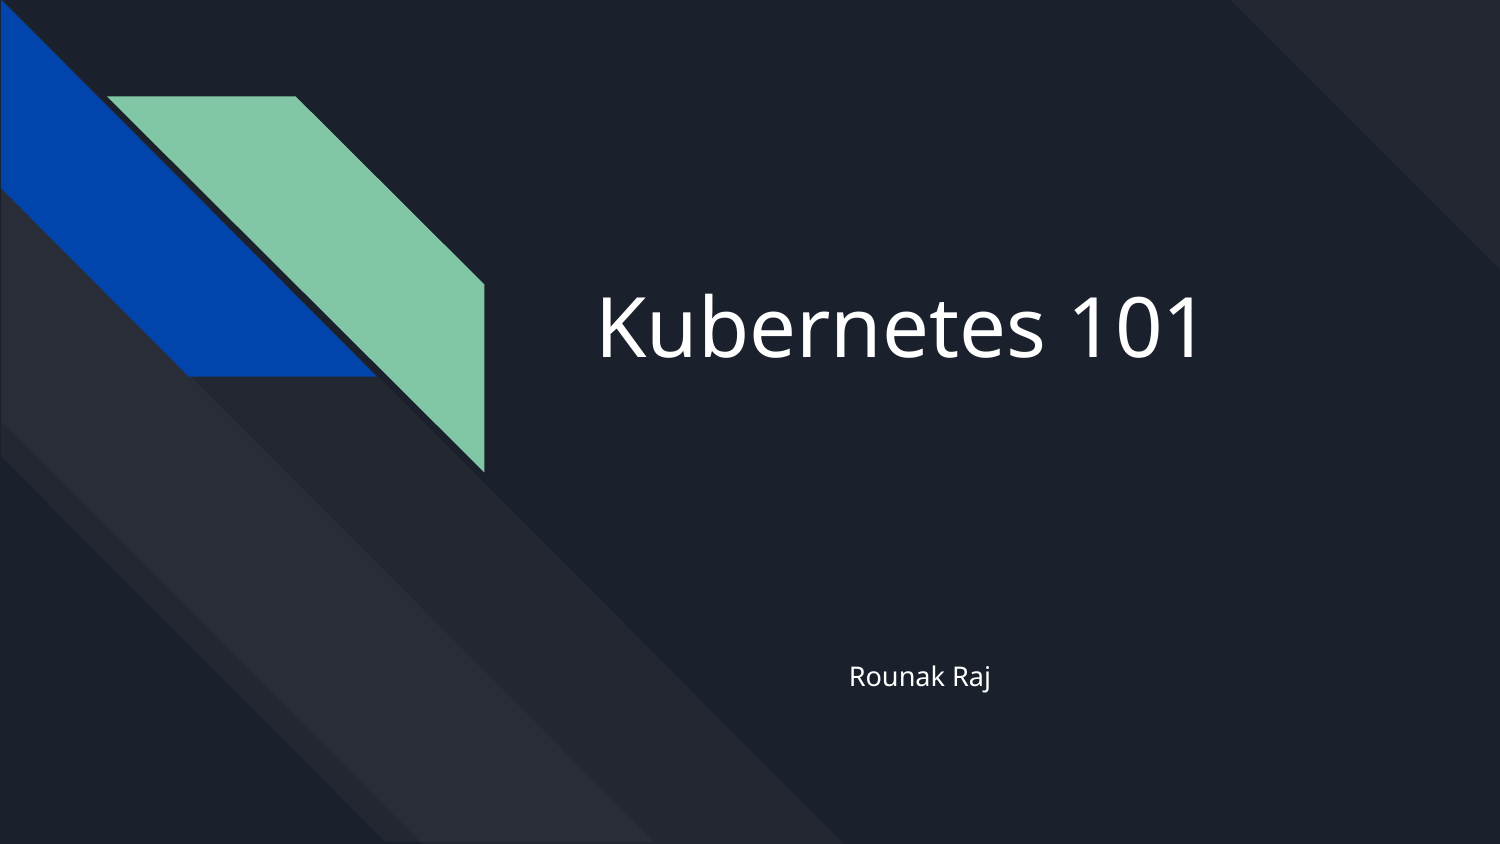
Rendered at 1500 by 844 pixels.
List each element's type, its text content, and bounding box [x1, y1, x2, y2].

subtitle Rounak Raj [833, 643, 1404, 727]
title Kubernetes 101 [580, 258, 1404, 518]
